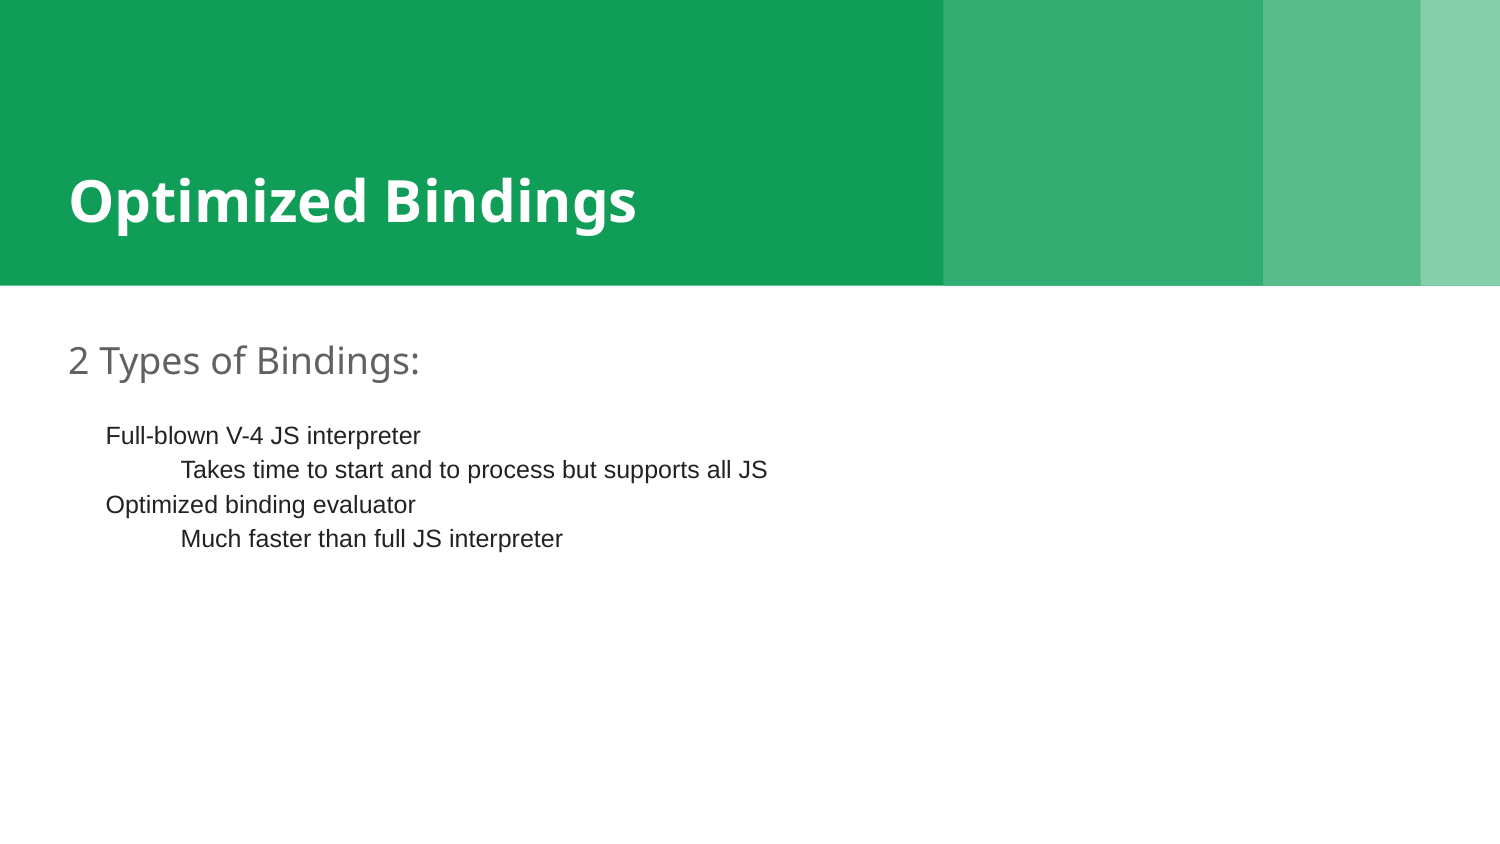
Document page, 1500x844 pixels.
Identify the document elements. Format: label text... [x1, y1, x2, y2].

title Optimized Bindings [53, 24, 914, 250]
list 2 Types of Bindings: Full-blown V-4 JS interpreter Takes time to start and to process but supports all JS Optimized binding evaluator Much faster than full JS interpreter [53, 315, 1447, 759]
